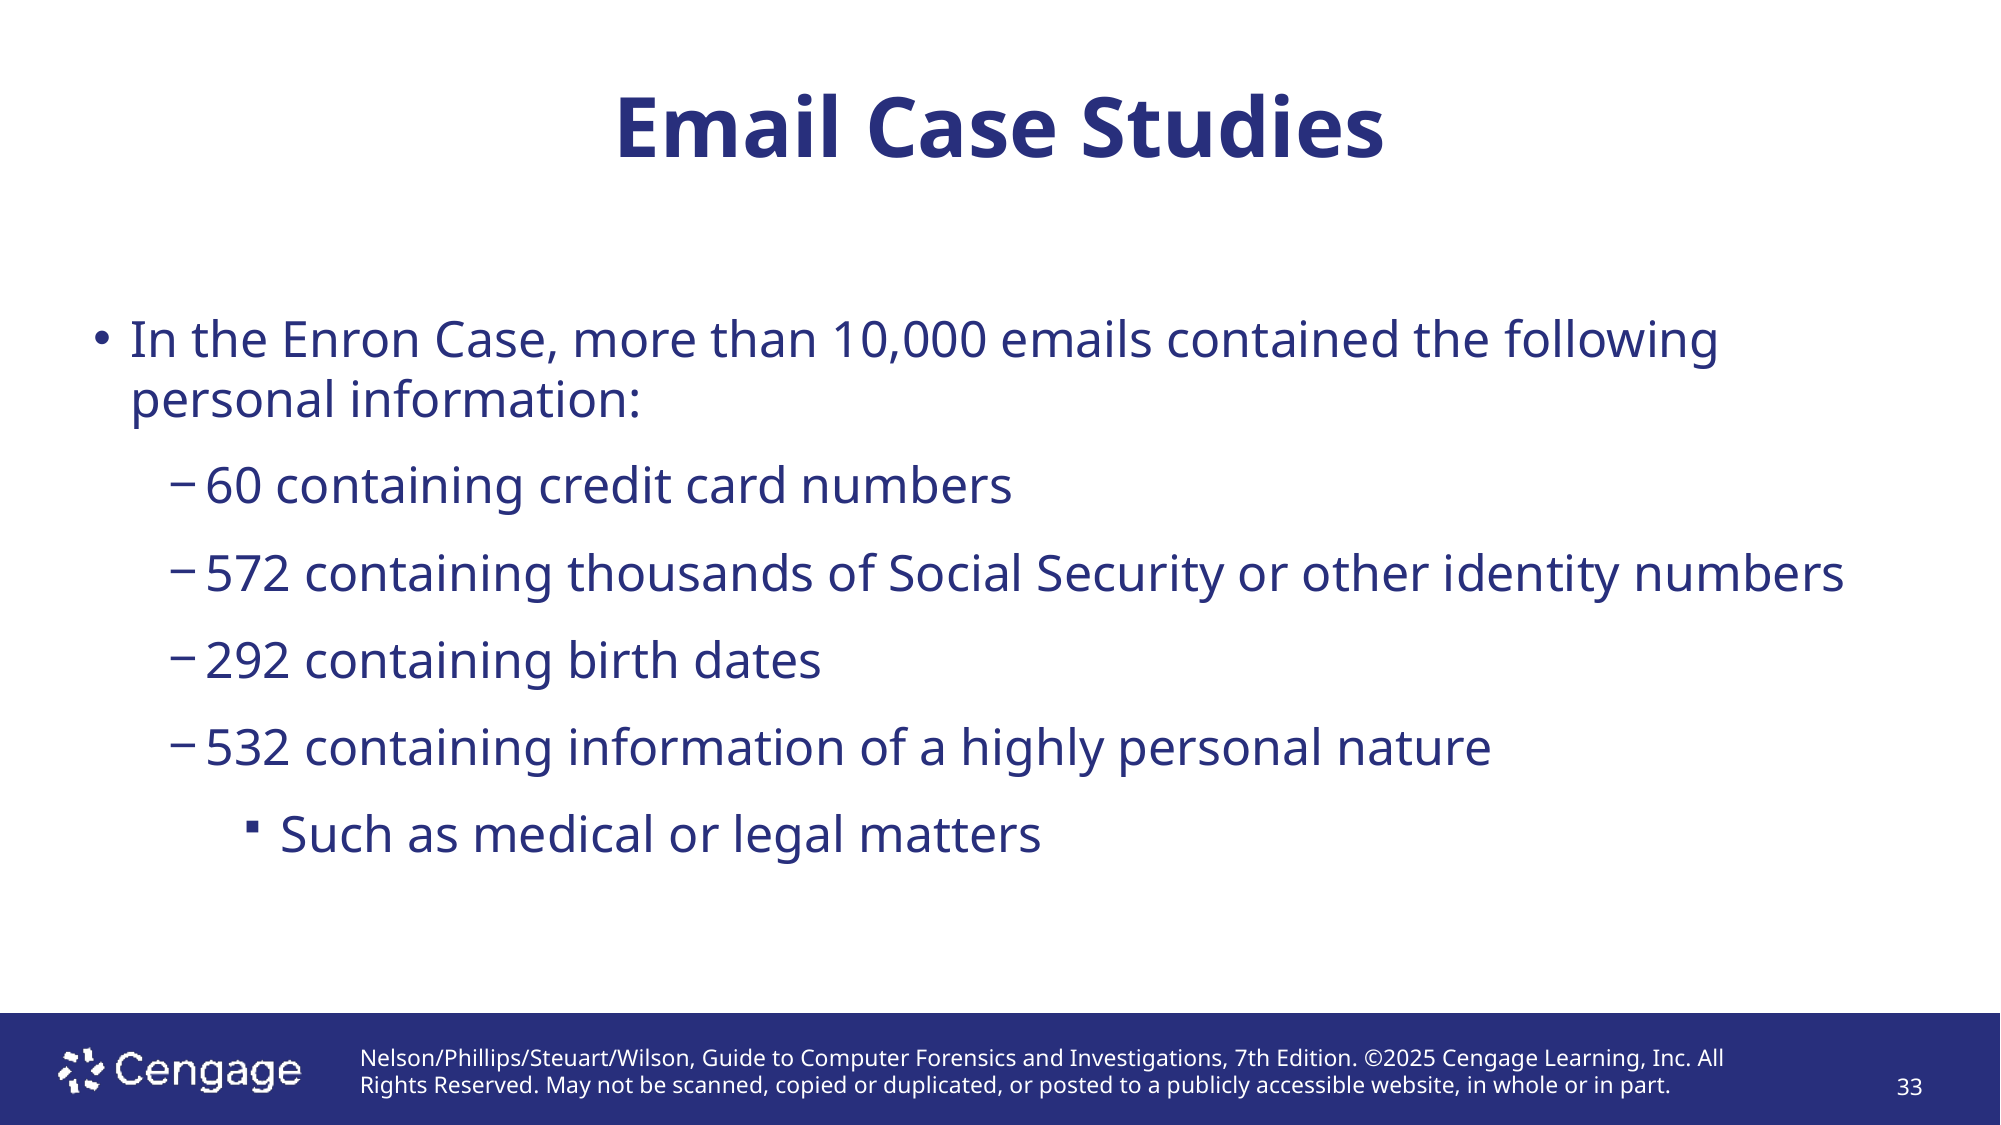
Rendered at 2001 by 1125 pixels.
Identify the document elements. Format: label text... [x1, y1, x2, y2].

title Email Case Studies [78, 77, 1923, 278]
picture [30, 1020, 329, 1122]
list In the Enron Case, more than 10,000 emails contained the following personal information: 60 containing credit card numbers 572 containing thousands of Social Security or other identity numbers 292 containing birth dates 532 containing information of a highly personal nature Such as medical or legal matters [78, 299, 1923, 1014]
